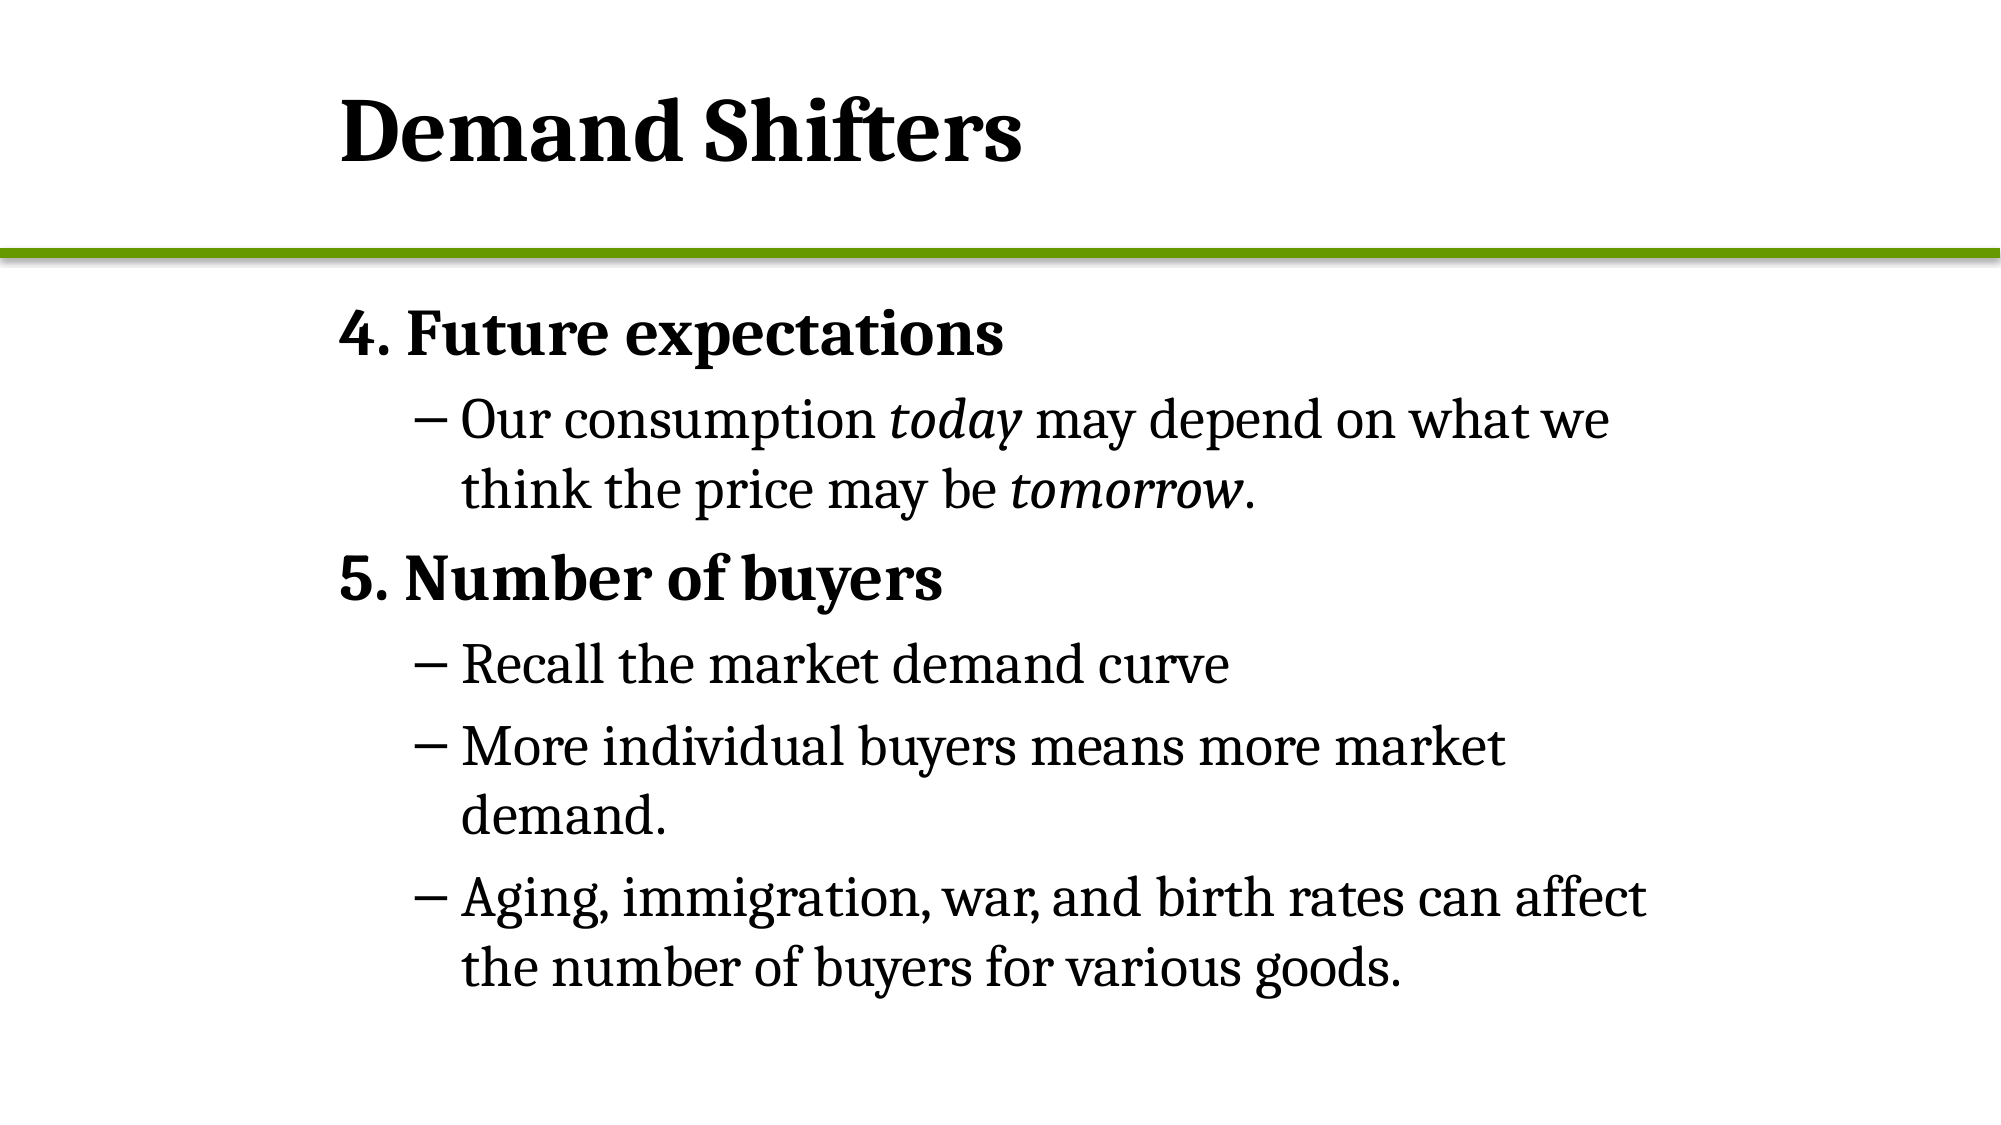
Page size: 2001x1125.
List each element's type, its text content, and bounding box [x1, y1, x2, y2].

title Demand Shifters [324, 0, 1675, 251]
list 4. Future expectations Our consumption today may depend on what we think the price may be tomorrow. 5. Number of buyers Recall the market demand curve More individual buyers means more market demand. Aging, immigration, war, and birth rates can affect the number of buyers for various goods. [324, 280, 1675, 1085]
